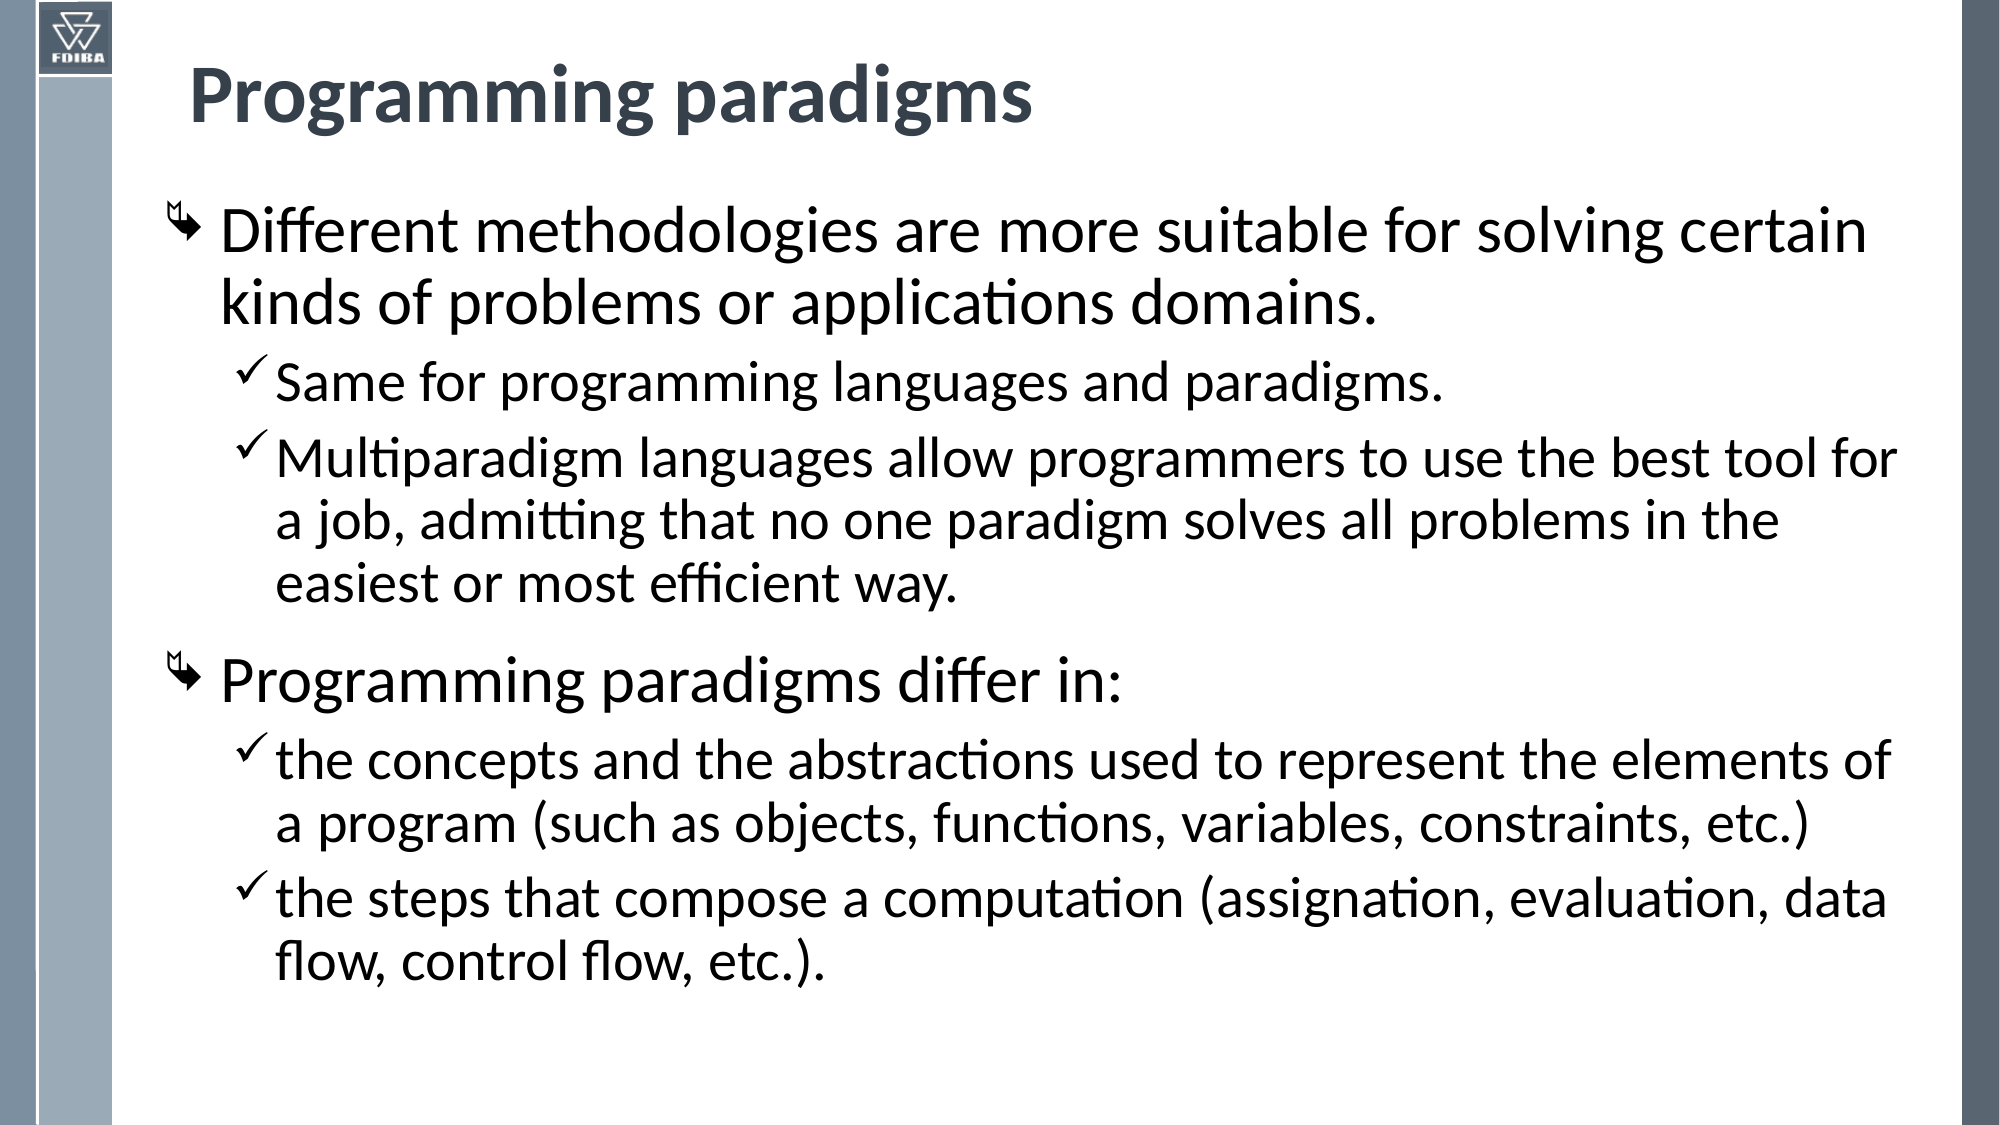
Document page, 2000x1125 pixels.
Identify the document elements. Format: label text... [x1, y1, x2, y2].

text_box Different methodologies are more suitable for solving certain kinds of problems or applications domains. Same for programming languages and paradigms. Multiparadigm languages allow programmers to use the best tool for a job, admitting that no one paradigm solves all problems in the easiest or most efficient way. Programming paradigms differ in: the concepts and the abstractions used to represent the elements of a program (such as objects, functions, variables, constraints, etc.) the steps that compose a computation (assignation, evaluation, data flow, control flow, etc.). [148, 187, 1938, 1075]
picture [41, 10, 108, 67]
title Programming paradigms [174, 29, 1867, 149]
